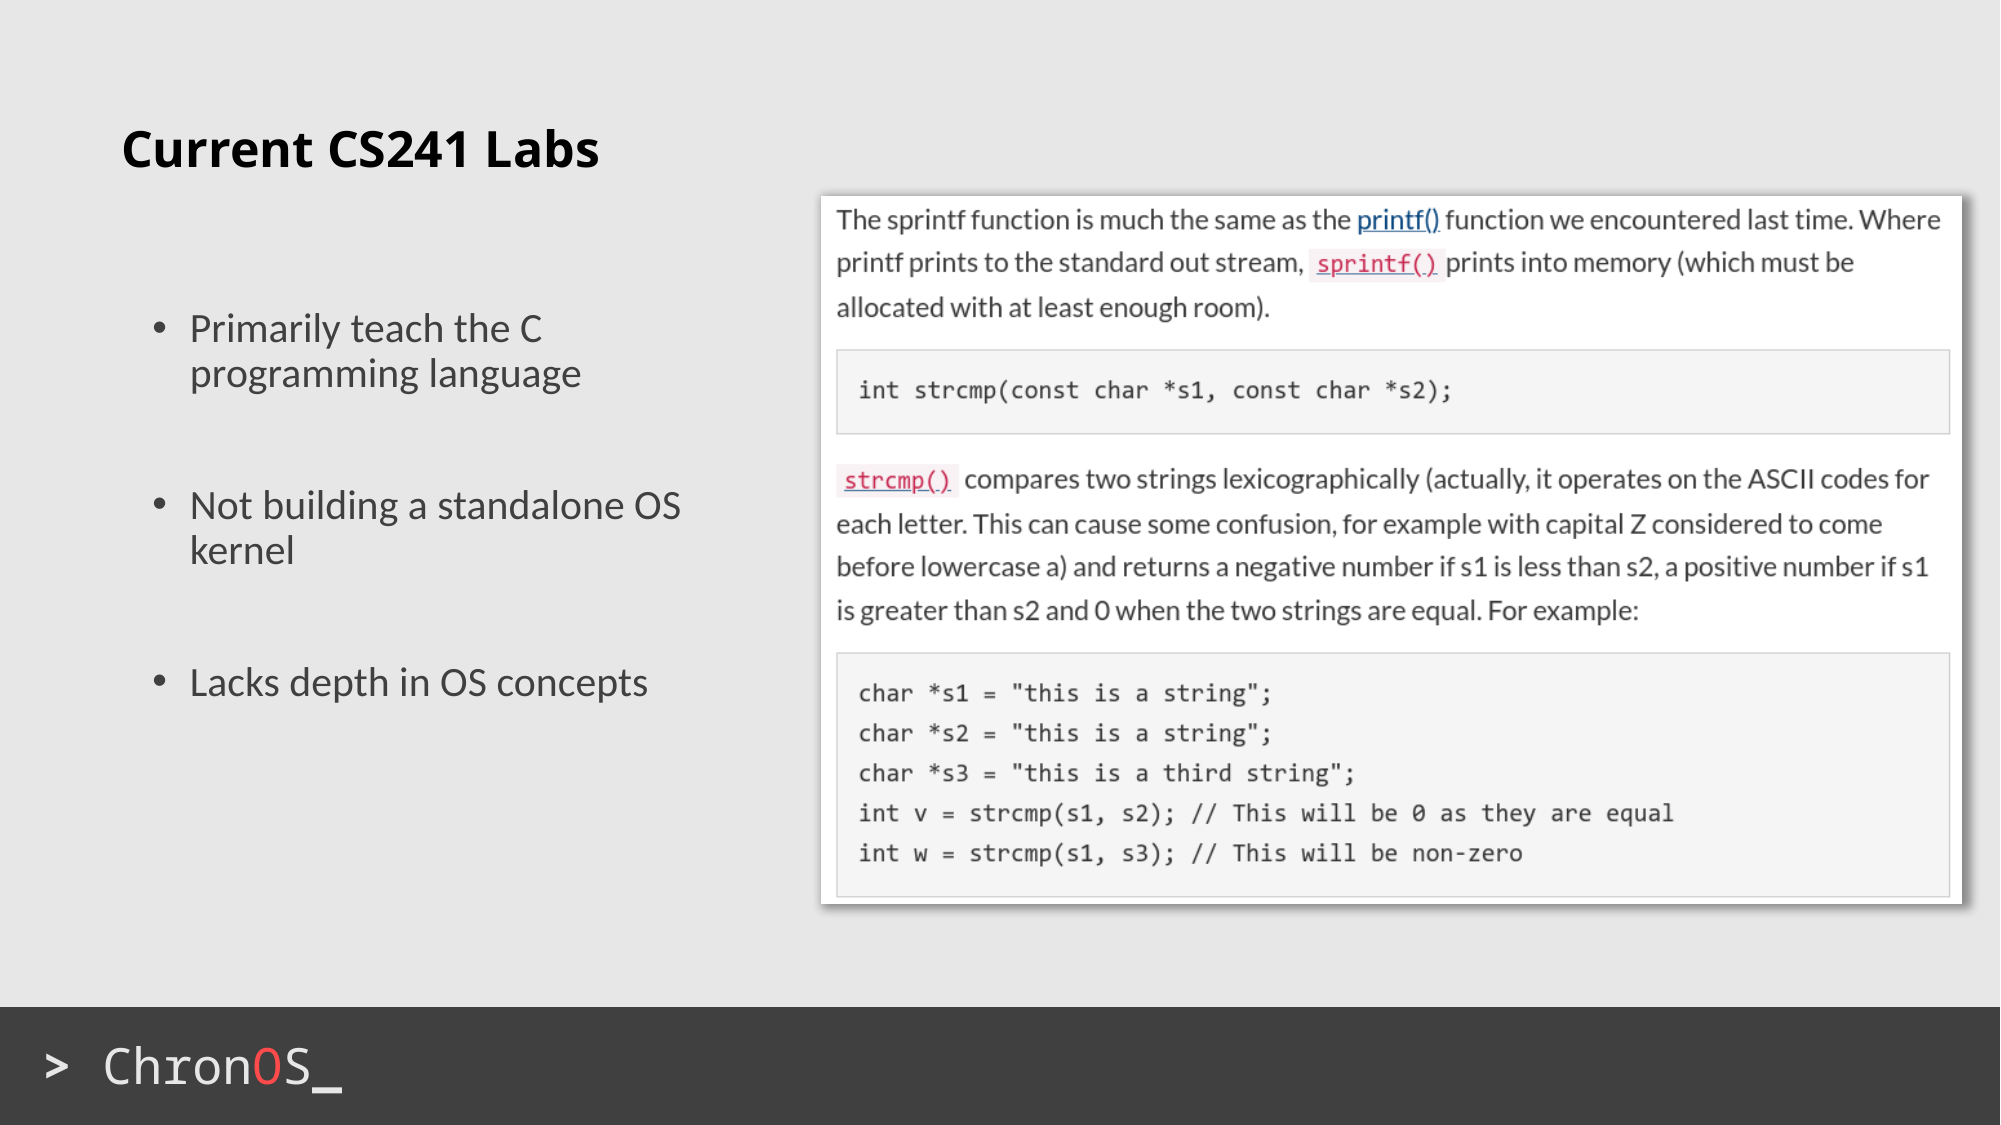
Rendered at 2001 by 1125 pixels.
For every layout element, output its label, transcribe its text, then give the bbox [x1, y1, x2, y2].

text_box [0, 1007, 2000, 1125]
text_box > ChronOS_ [27, 1027, 588, 1102]
text_box [0, 0, 2000, 1007]
picture [821, 196, 1962, 904]
list Primarily teach the C programming language Not building a standalone OS kernel Lacks depth in OS concepts [137, 299, 786, 975]
title Current CS241 Labs [106, 42, 1832, 260]
